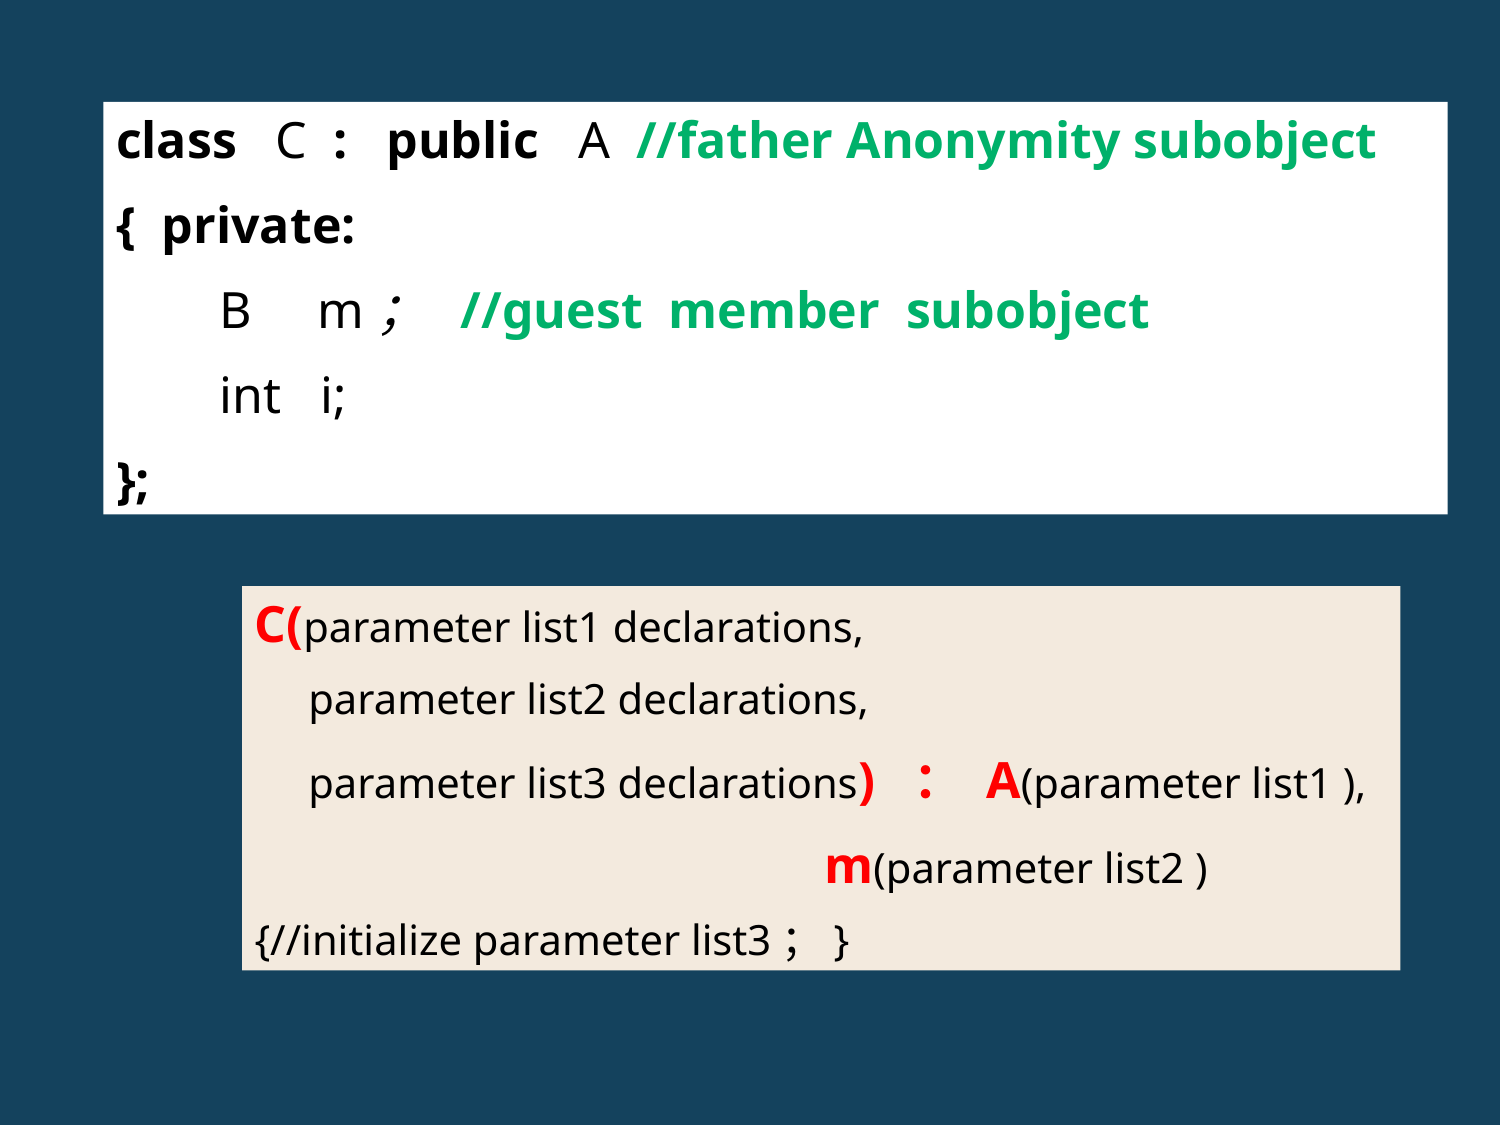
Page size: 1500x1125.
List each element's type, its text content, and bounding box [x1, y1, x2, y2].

text_box class C : public A //father Anonymity subobject { private: B m； //guest member subobject int i; }; [103, 101, 1448, 515]
text_box C(parameter list1 declarations, parameter list2 declarations, parameter list3 declarations) ： A(parameter list1 ), m(parameter list2 ) {//initialize parameter list3；} [242, 586, 1401, 971]
